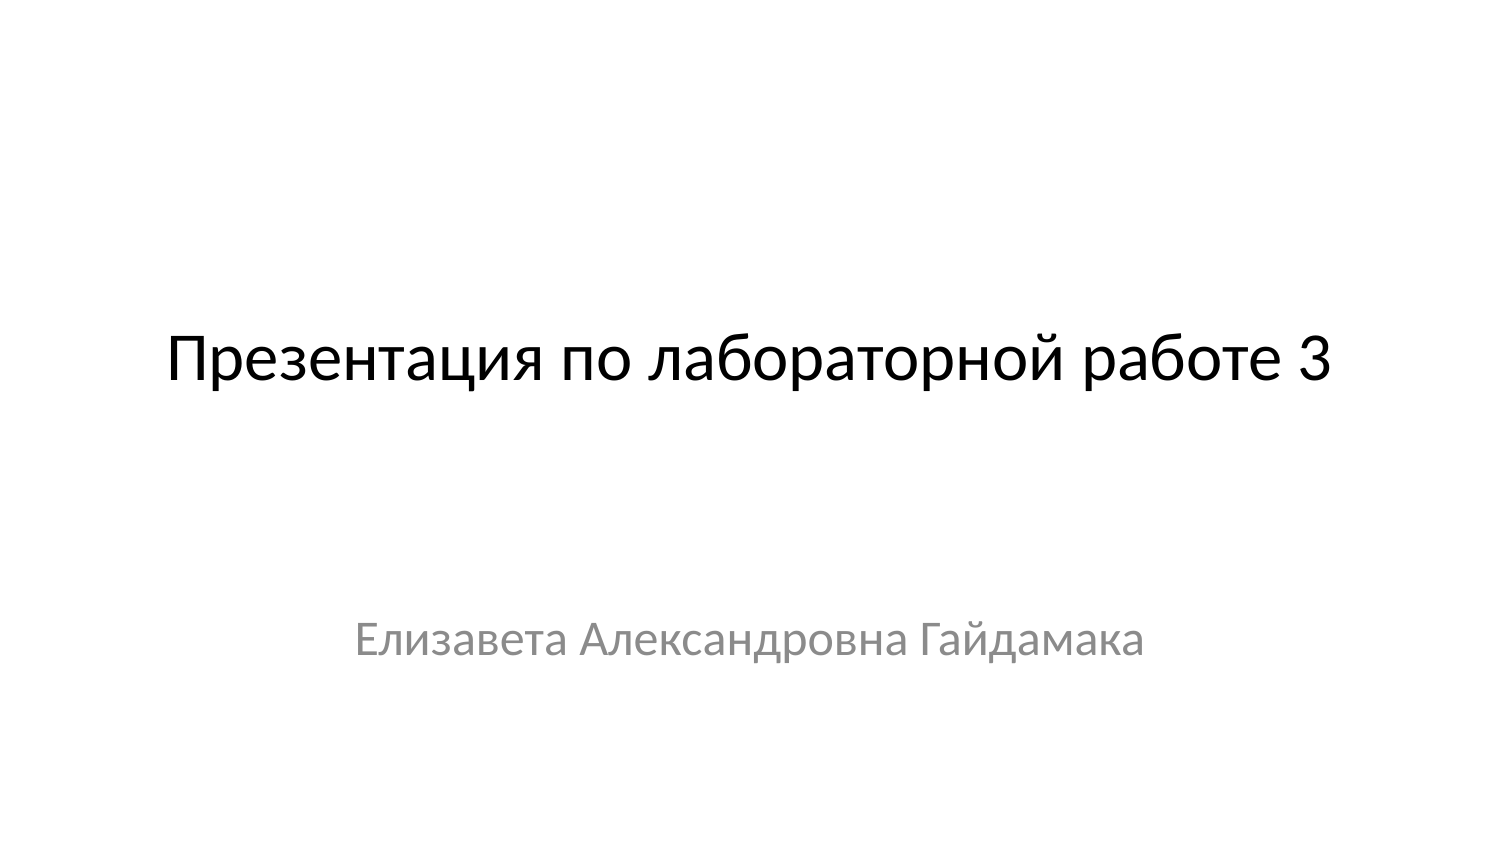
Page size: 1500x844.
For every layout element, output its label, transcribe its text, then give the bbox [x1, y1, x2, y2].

title Презентация по лабораторной работе 3 [112, 262, 1388, 443]
subtitle Елизавета Александровна Гайдамака [225, 478, 1275, 694]
